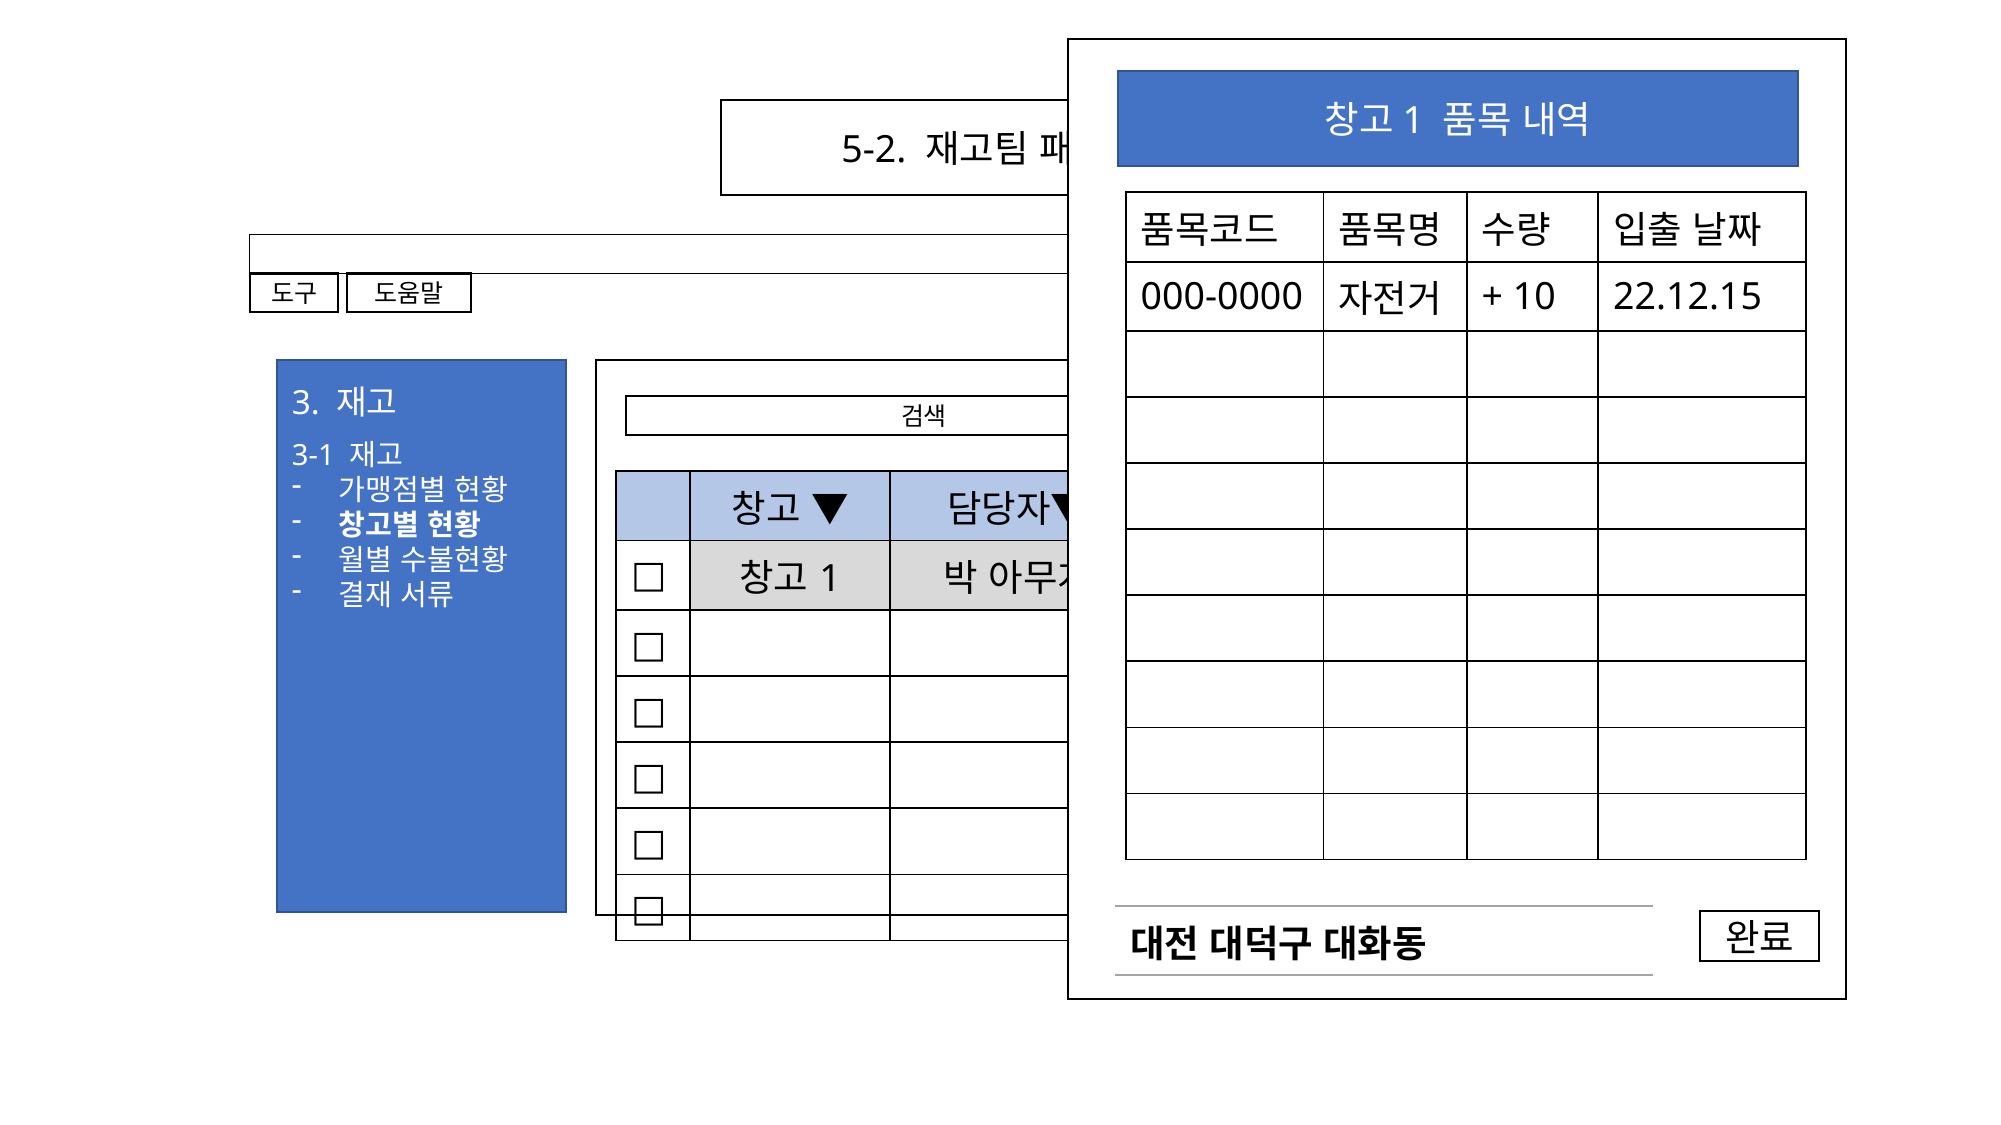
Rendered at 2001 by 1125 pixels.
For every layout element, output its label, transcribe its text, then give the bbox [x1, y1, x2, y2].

table_cell [1127, 398, 1323, 462]
table_header 입출 날짜 [1599, 193, 1805, 261]
table_header 품목코드 [1127, 193, 1323, 261]
text_box 창고1 품목 내역 [1117, 70, 1799, 167]
table_cell 박 아무개 [891, 541, 1067, 609]
table_cell [1324, 794, 1466, 859]
table_cell [1468, 530, 1597, 594]
title X [249, 234, 1067, 274]
table_cell [691, 809, 889, 874]
table_cell [1127, 662, 1323, 727]
table_cell [1599, 332, 1805, 396]
table_header 창고 ▼ [691, 472, 889, 540]
table_cell □ [617, 809, 689, 874]
table_cell [1599, 596, 1805, 660]
table_header 품목명 [1324, 193, 1466, 261]
table_cell [1599, 398, 1805, 462]
table_cell [1324, 398, 1466, 462]
table_cell [1599, 728, 1805, 793]
text_box 3. 재고 3-1 재고 가맹점별 현황 창고별 현황 월별 수불현황 결재 서류 [276, 359, 567, 913]
table_cell [891, 809, 1067, 874]
text_box 검색 [625, 395, 1067, 436]
table_header 수량 [1468, 193, 1597, 261]
table_cell [1599, 530, 1805, 594]
table_cell 22.12.15 [1599, 263, 1805, 330]
table_cell [1127, 794, 1323, 859]
text_box 도구 [249, 272, 339, 313]
table_cell [1324, 464, 1466, 528]
table_cell [1599, 794, 1805, 859]
table_cell [891, 743, 1067, 807]
table_cell [691, 677, 889, 741]
table_cell 000-0000 [1127, 263, 1323, 330]
table_cell [1468, 728, 1597, 793]
table_cell [1127, 332, 1323, 396]
text_box 완료 [1699, 910, 1820, 962]
table_cell [1468, 596, 1597, 660]
table_cell [691, 875, 889, 940]
table_cell [1127, 596, 1323, 660]
table_cell □ [617, 611, 689, 675]
table_cell [1127, 728, 1323, 793]
table_cell [691, 743, 889, 807]
table_cell [891, 611, 1067, 675]
table_cell □ [617, 875, 689, 940]
text_box 5-2. 재고팀 패널 화면 [720, 99, 1067, 196]
table_header 담당자▼ [891, 472, 1067, 540]
table_cell [1324, 332, 1466, 396]
table_cell [1468, 464, 1597, 528]
table_header [617, 472, 689, 540]
table_cell □ [617, 743, 689, 807]
table_cell [1324, 728, 1466, 793]
table_header 대전 대덕구 대화동 [1115, 907, 1653, 974]
table_cell [1127, 464, 1323, 528]
text_box [595, 359, 1067, 916]
table_cell [1324, 662, 1466, 727]
table_cell [1599, 464, 1805, 528]
table_cell 창고1 [691, 541, 889, 609]
table_cell [891, 875, 1067, 940]
table_cell [1324, 530, 1466, 594]
table_cell + 10 [1468, 263, 1597, 330]
table_cell [691, 611, 889, 675]
table_cell [1468, 794, 1597, 859]
table_cell [1324, 596, 1466, 660]
table_cell □ [617, 541, 689, 609]
text_box [1067, 38, 1847, 1000]
table_cell 자전거 [1324, 263, 1466, 330]
table_cell [1468, 398, 1597, 462]
table_cell □ [617, 677, 689, 741]
table_cell [1468, 332, 1597, 396]
table_cell [1468, 662, 1597, 727]
table_cell [1599, 662, 1805, 727]
text_box 도움말 [346, 272, 472, 313]
table_cell [1127, 530, 1323, 594]
table_cell [891, 677, 1067, 741]
